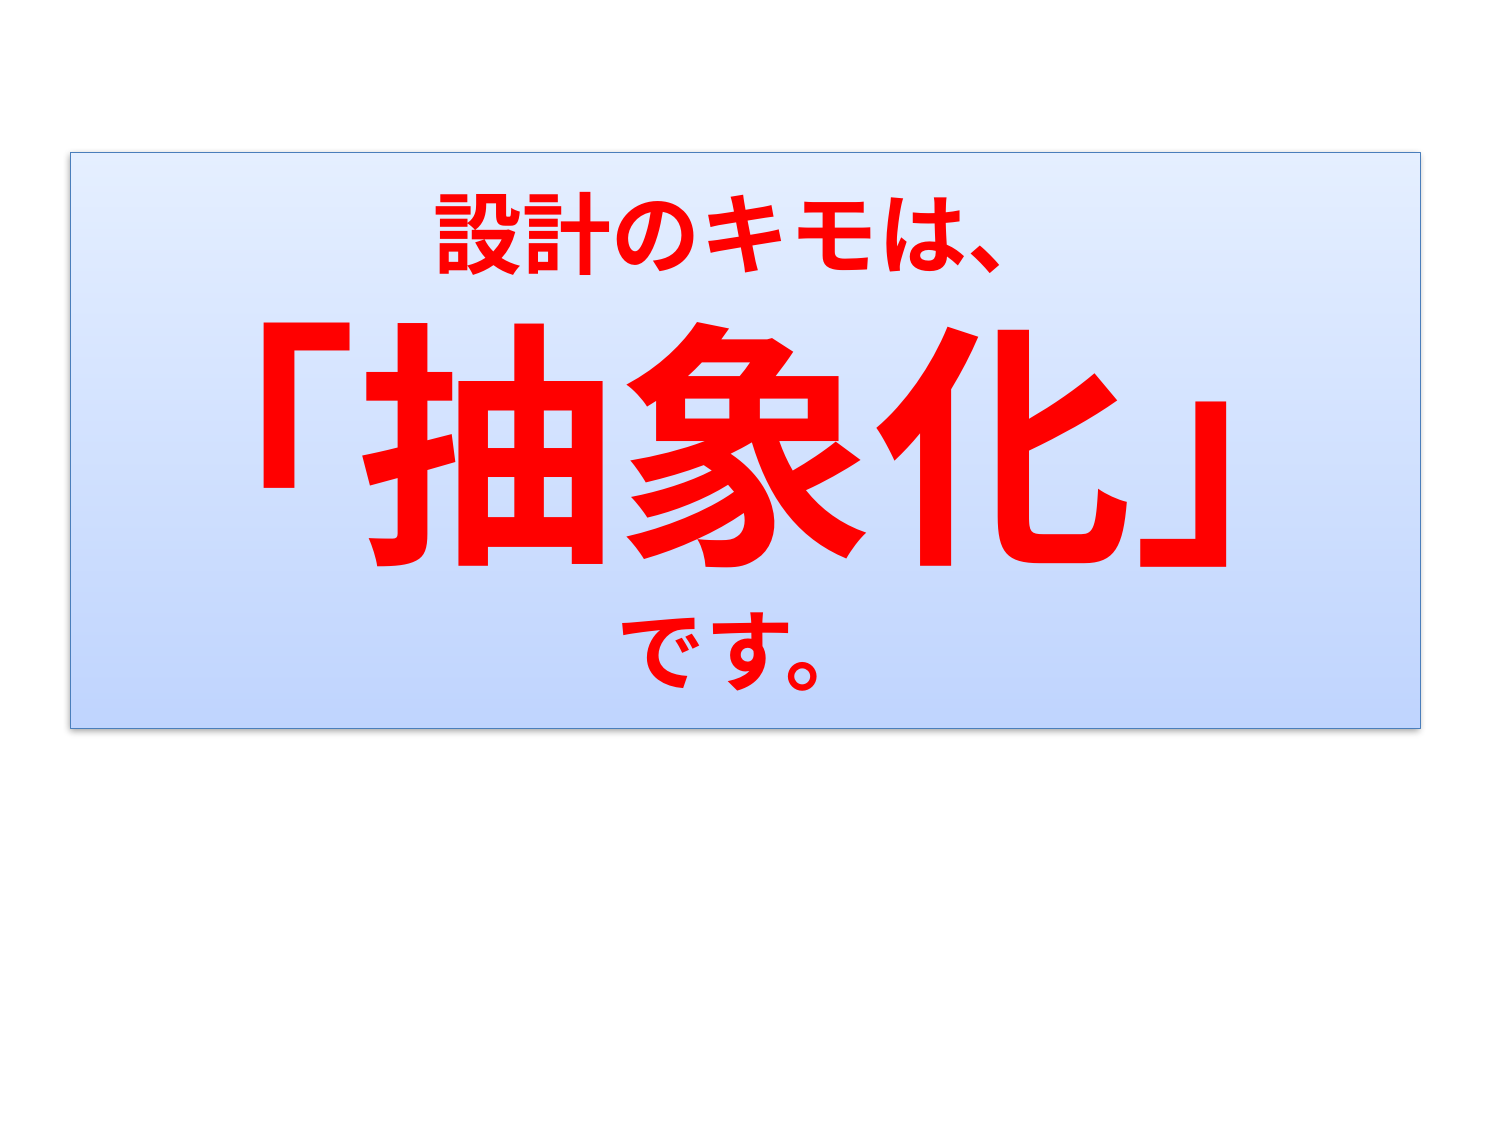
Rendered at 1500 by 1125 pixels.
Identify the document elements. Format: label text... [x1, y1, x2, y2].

title 設計のキモは、 「抽象化」 です。 [70, 152, 1421, 729]
